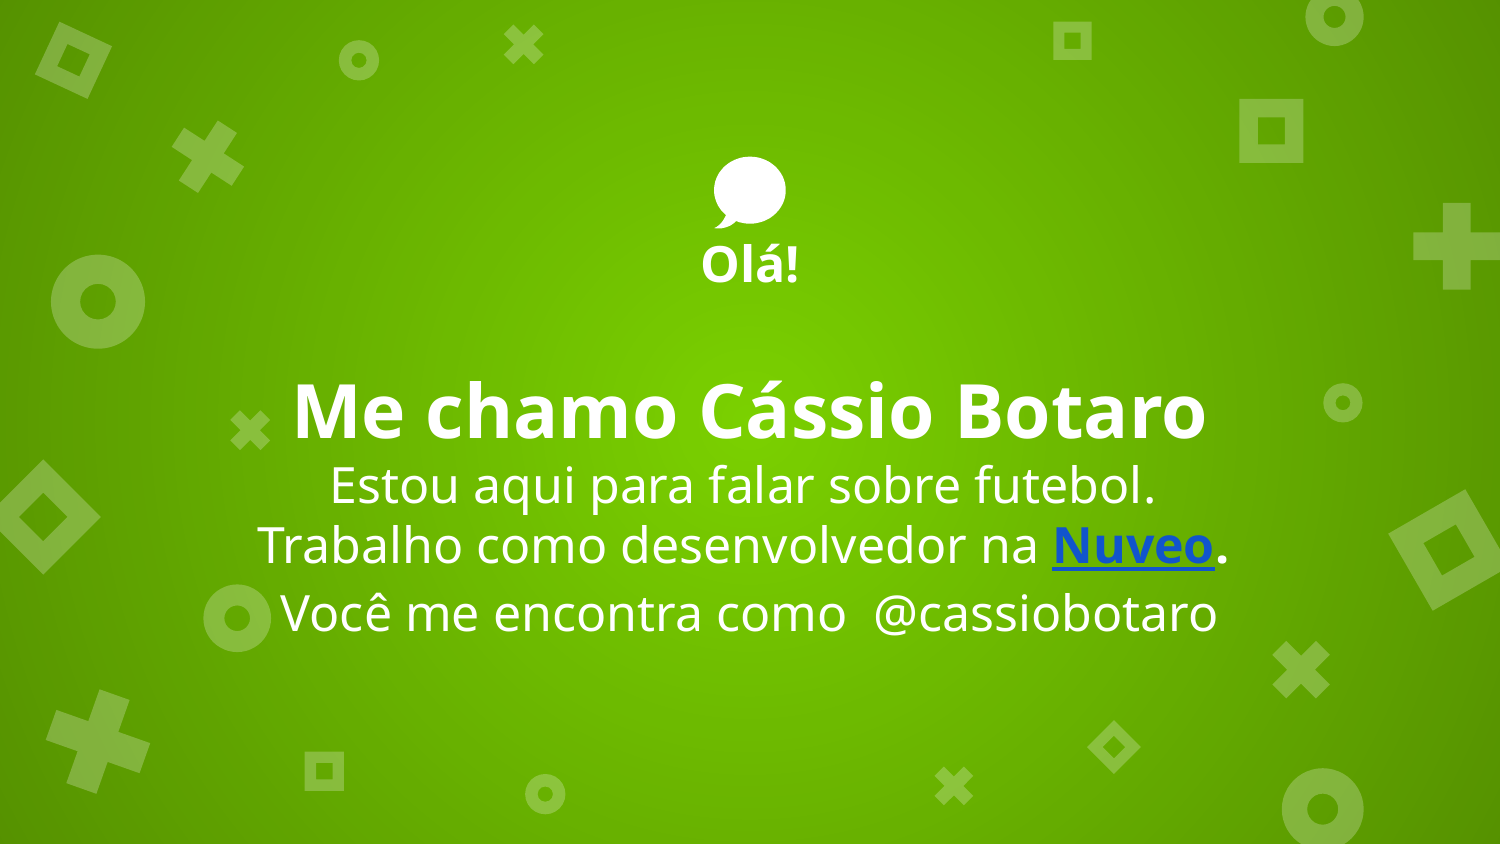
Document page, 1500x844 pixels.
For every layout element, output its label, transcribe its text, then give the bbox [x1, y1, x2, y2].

text_box [714, 156, 786, 229]
title Olá! [148, 182, 1352, 344]
subtitle Me chamo Cássio Botaro Estou aqui para falar sobre futebol. Trabalho como desenvolvedor na Nuveo. Você me encontra como @cassiobotaro [148, 348, 1352, 786]
